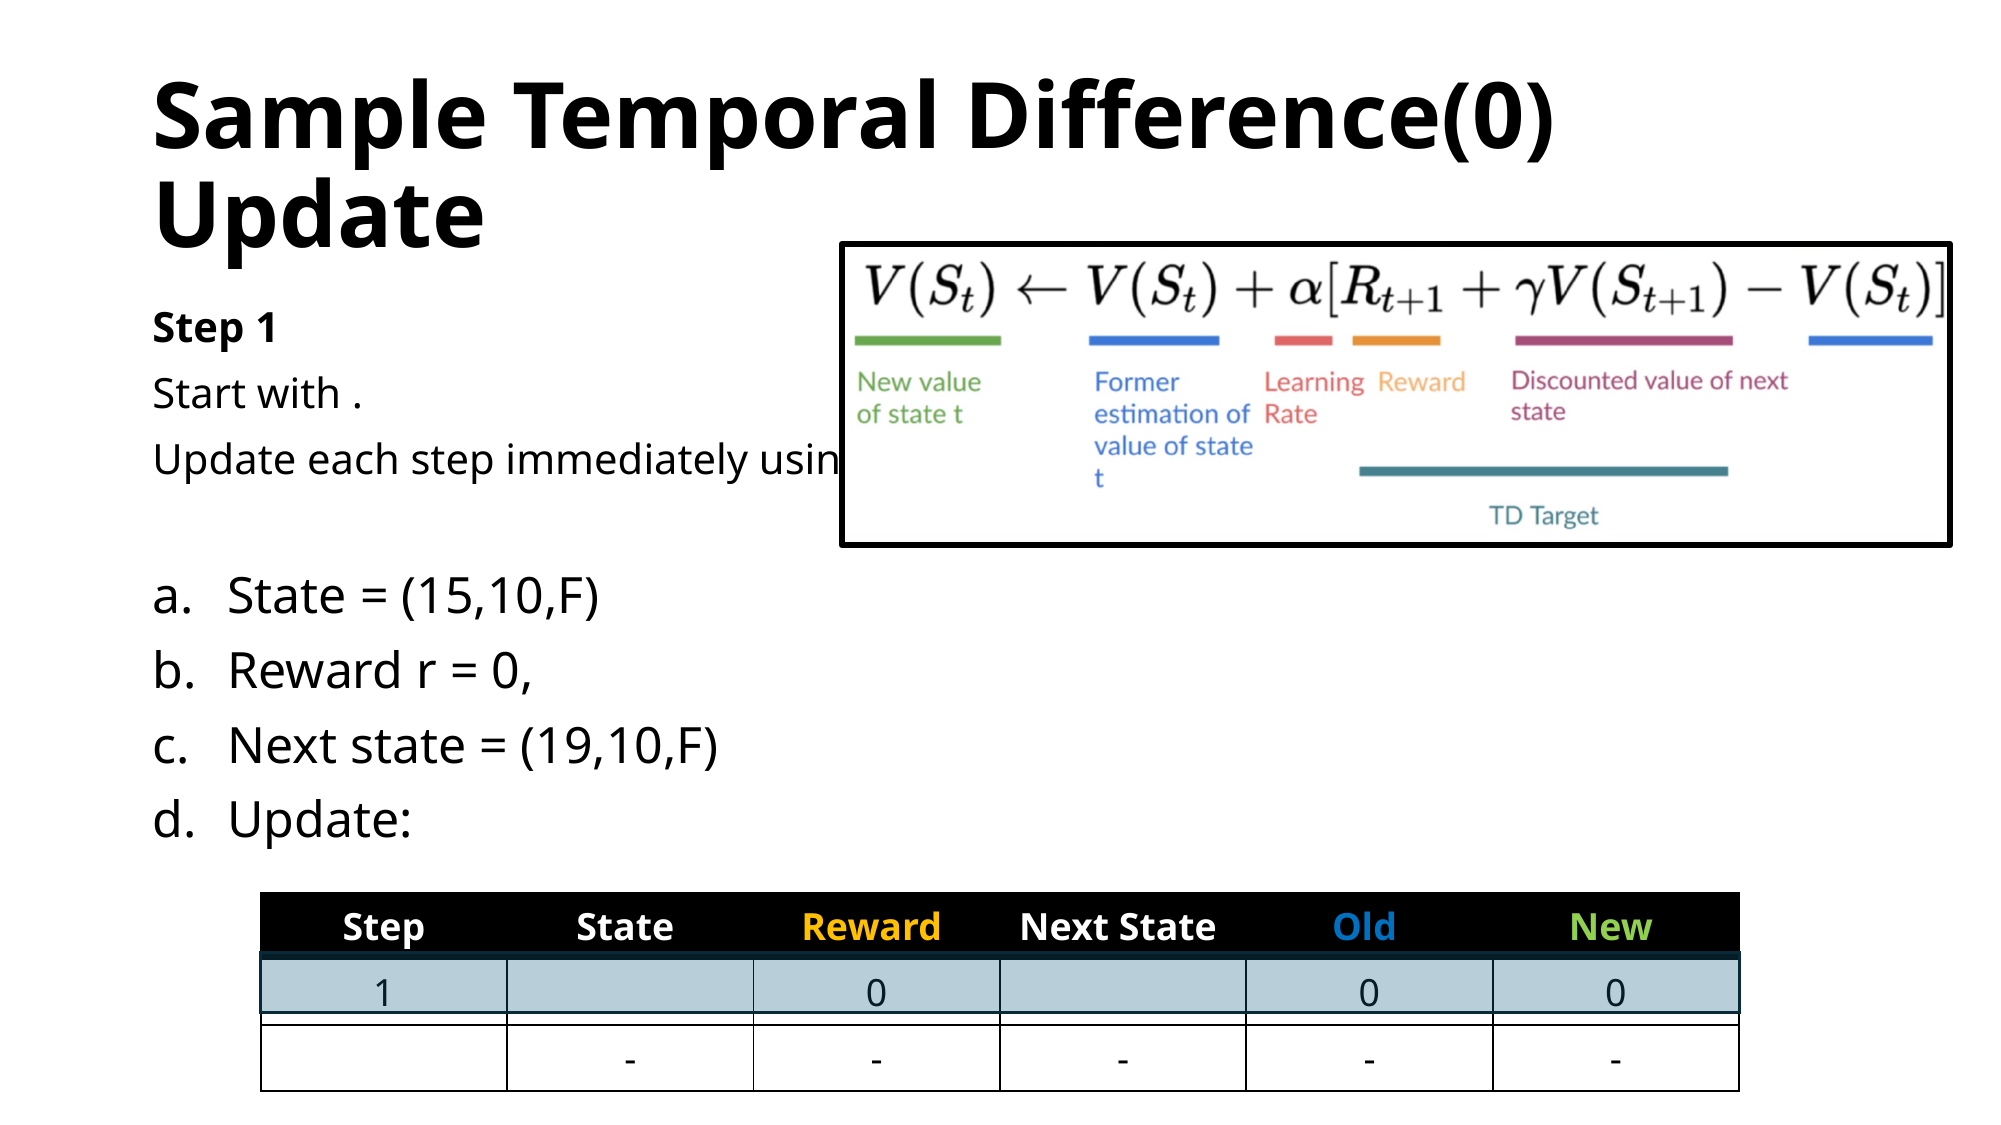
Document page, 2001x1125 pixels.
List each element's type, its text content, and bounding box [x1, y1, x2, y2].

picture [844, 246, 1948, 543]
title Sample Temporal Difference(0) Update [137, 59, 1863, 278]
text_box [259, 951, 1741, 1014]
